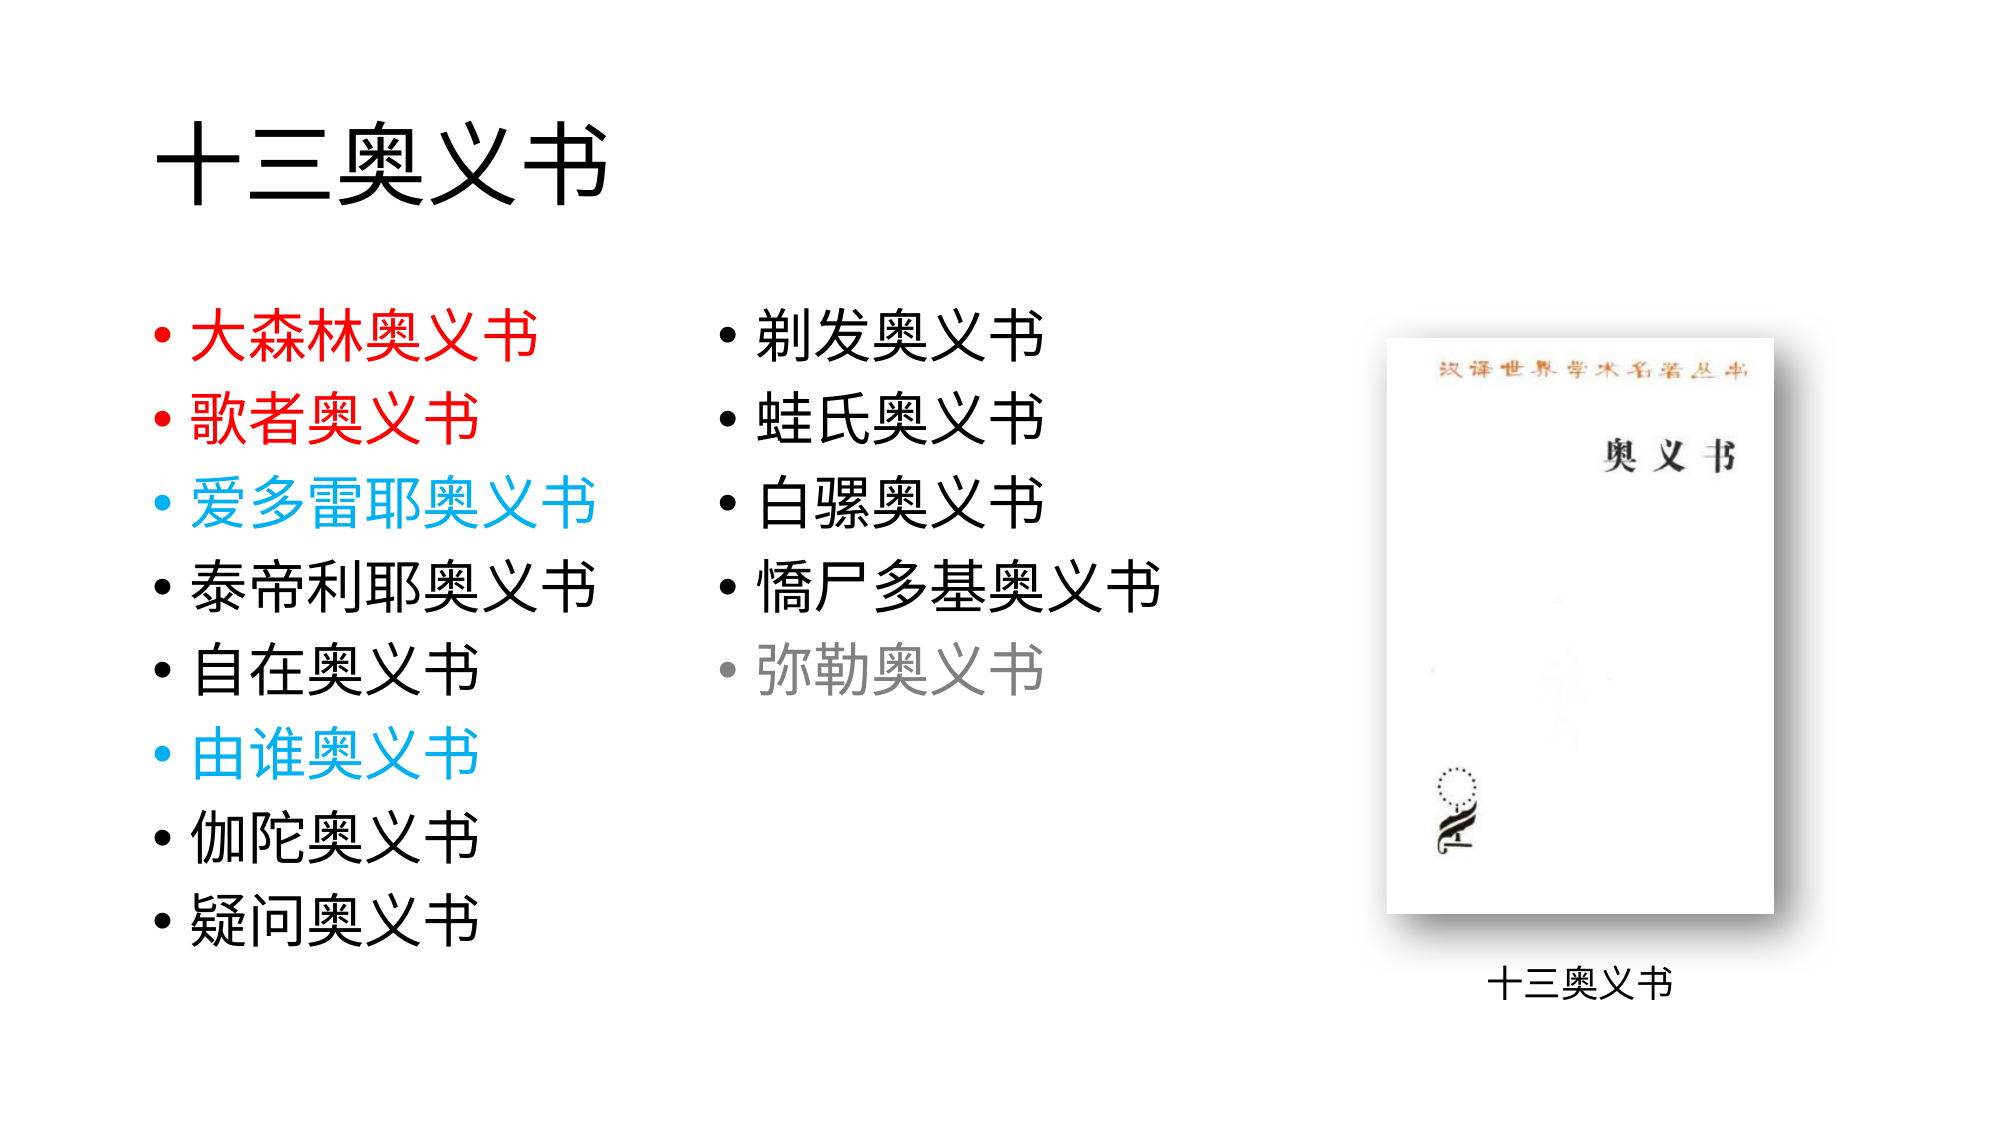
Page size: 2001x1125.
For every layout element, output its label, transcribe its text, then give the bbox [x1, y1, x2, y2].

text_box 十三奥义书 [1471, 952, 1689, 1013]
picture [1386, 338, 1774, 914]
list 大森林奥义书 歌者奥义书 爱多雷耶奥义书 泰帝利耶奥义书 自在奥义书 由谁奥义书 伽陀奥义书 疑问奥义书 剃发奥义书 蛙氏奥义书 白骡奥义书 憍尸多基奥义书 弥勒奥义书 [137, 299, 1863, 1014]
title 十三奥义书 [137, 59, 1863, 278]
